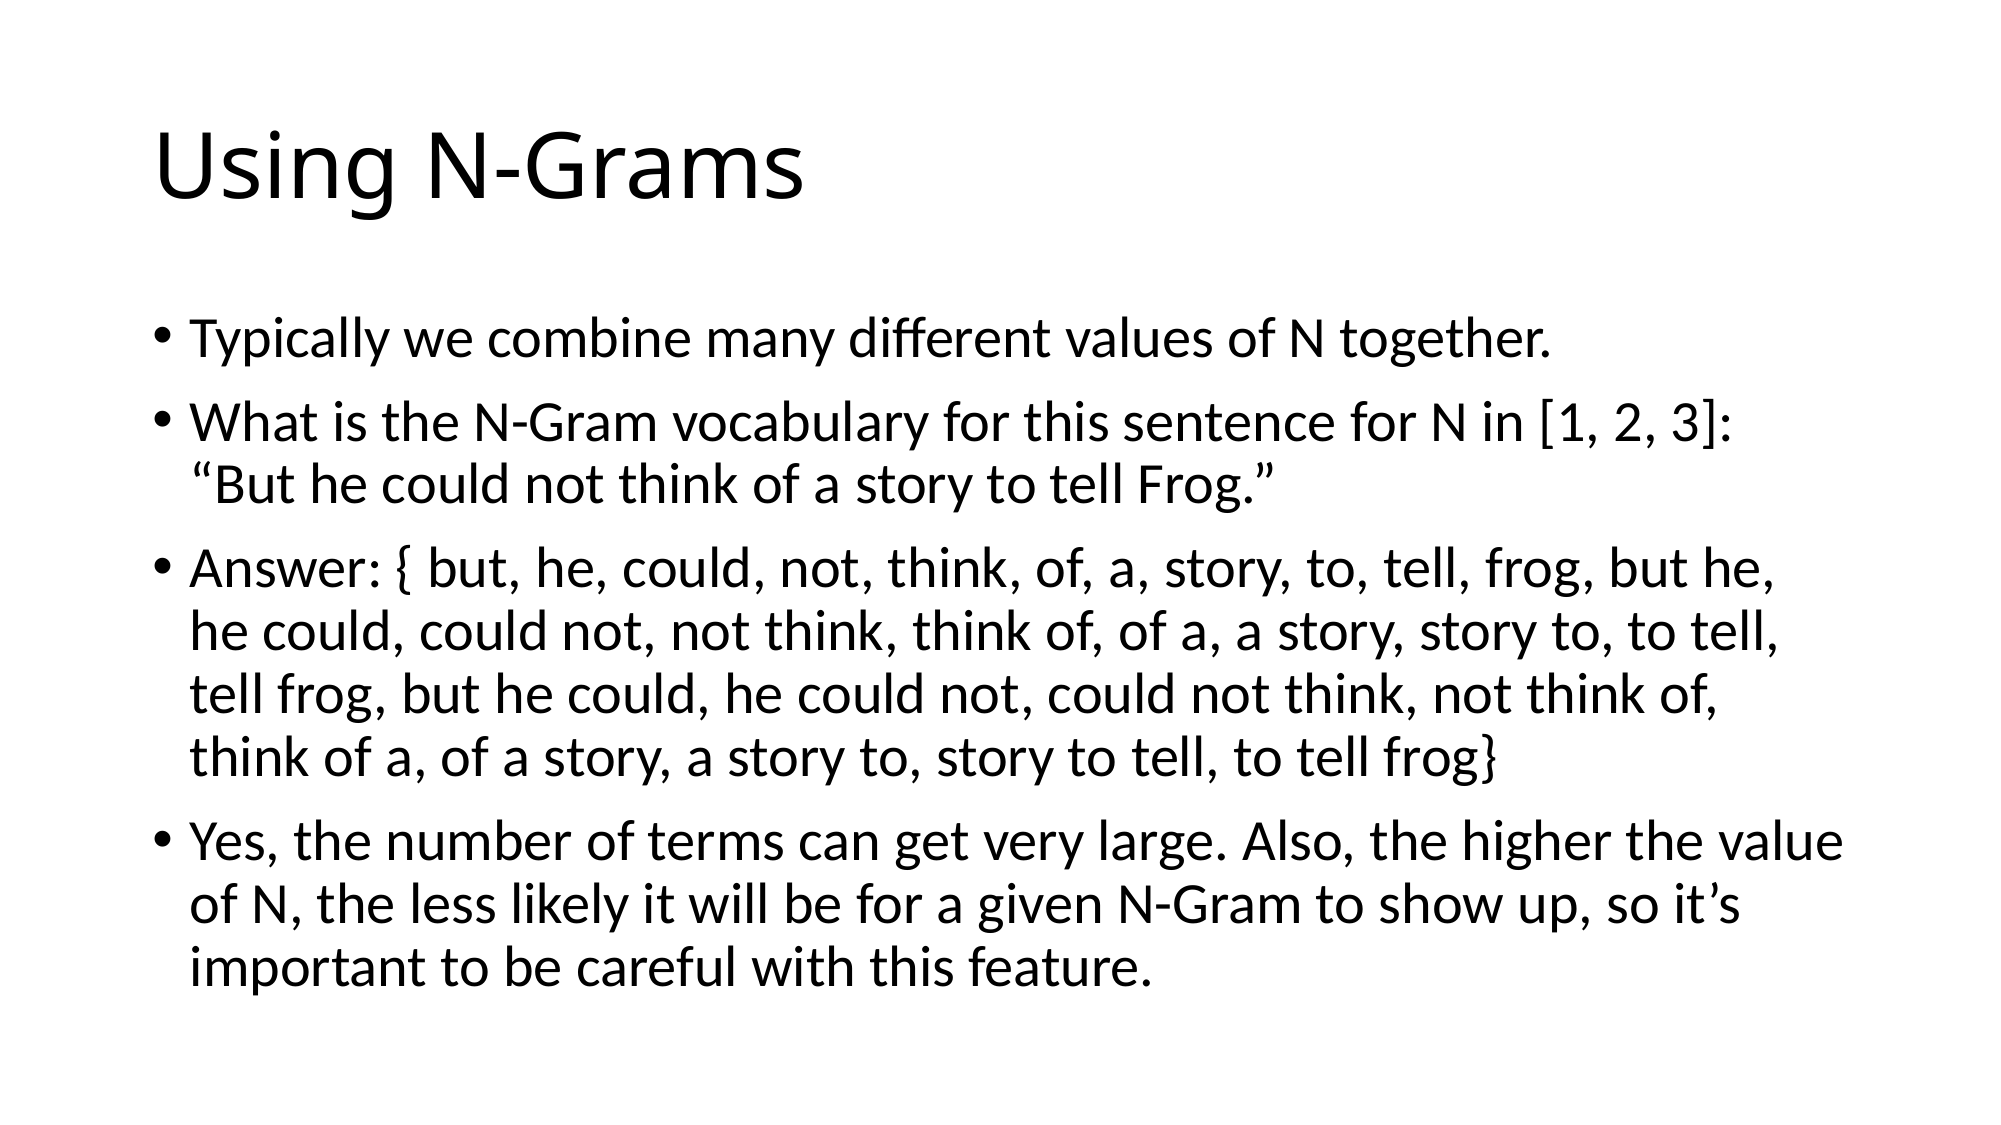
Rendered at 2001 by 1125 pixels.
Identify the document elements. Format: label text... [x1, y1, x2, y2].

list Typically we combine many different values of N together. What is the N-Gram vocabulary for this sentence for N in [1, 2, 3]: “But he could not think of a story to tell Frog.” Answer: { but, he, could, not, think, of, a, story, to, tell, frog, but he, he could, could not, not think, think of, of a, a story, story to, to tell, tell frog, but he could, he could not, could not think, not think of, think of a, of a story, a story to, story to tell, to tell frog} Yes, the number of terms can get very large. Also, the higher the value of N, the less likely it will be for a given N-Gram to show up, so it’s important to be careful with this feature. [137, 299, 1863, 1014]
title Using N-Grams [137, 59, 1863, 278]
